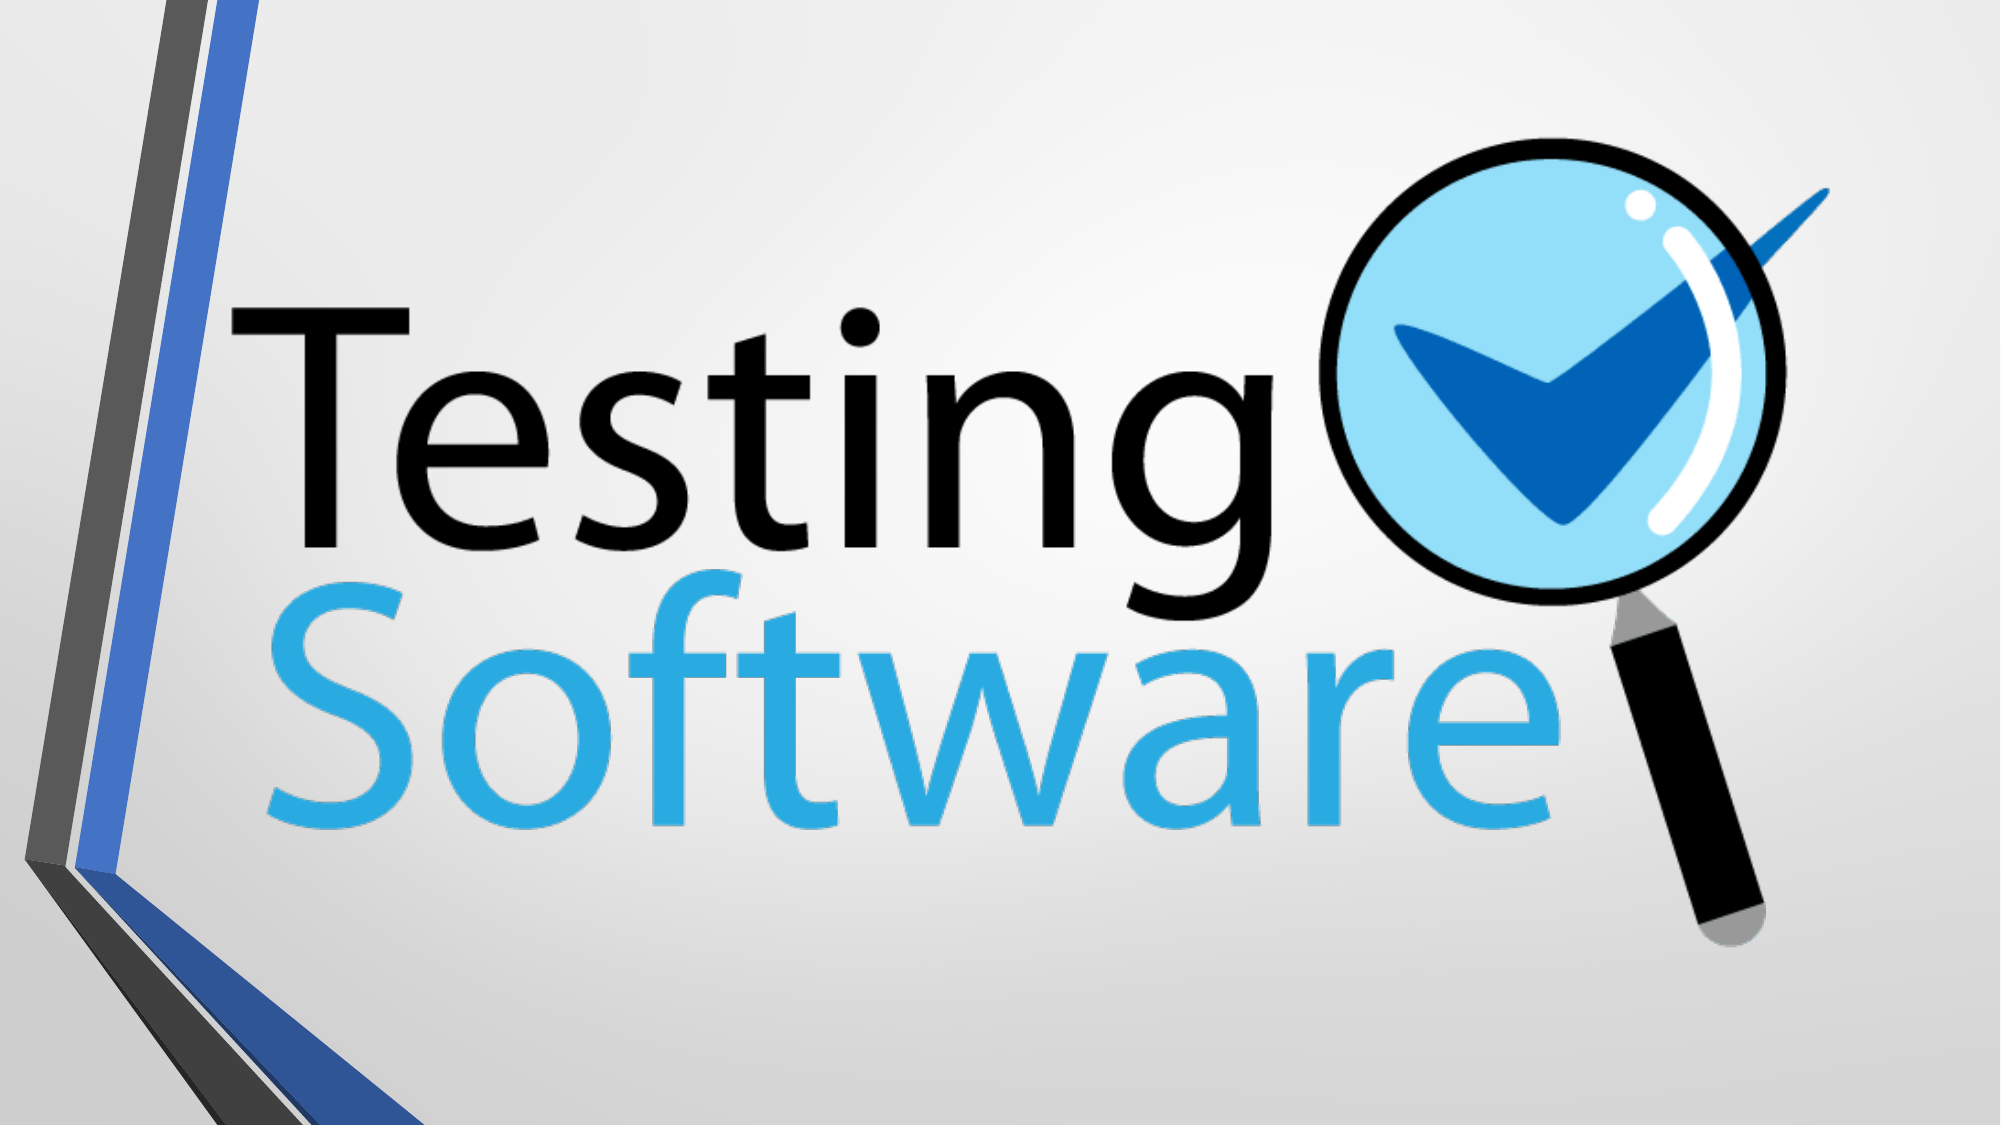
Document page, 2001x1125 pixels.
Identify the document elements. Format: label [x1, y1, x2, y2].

picture [179, 110, 1862, 1037]
